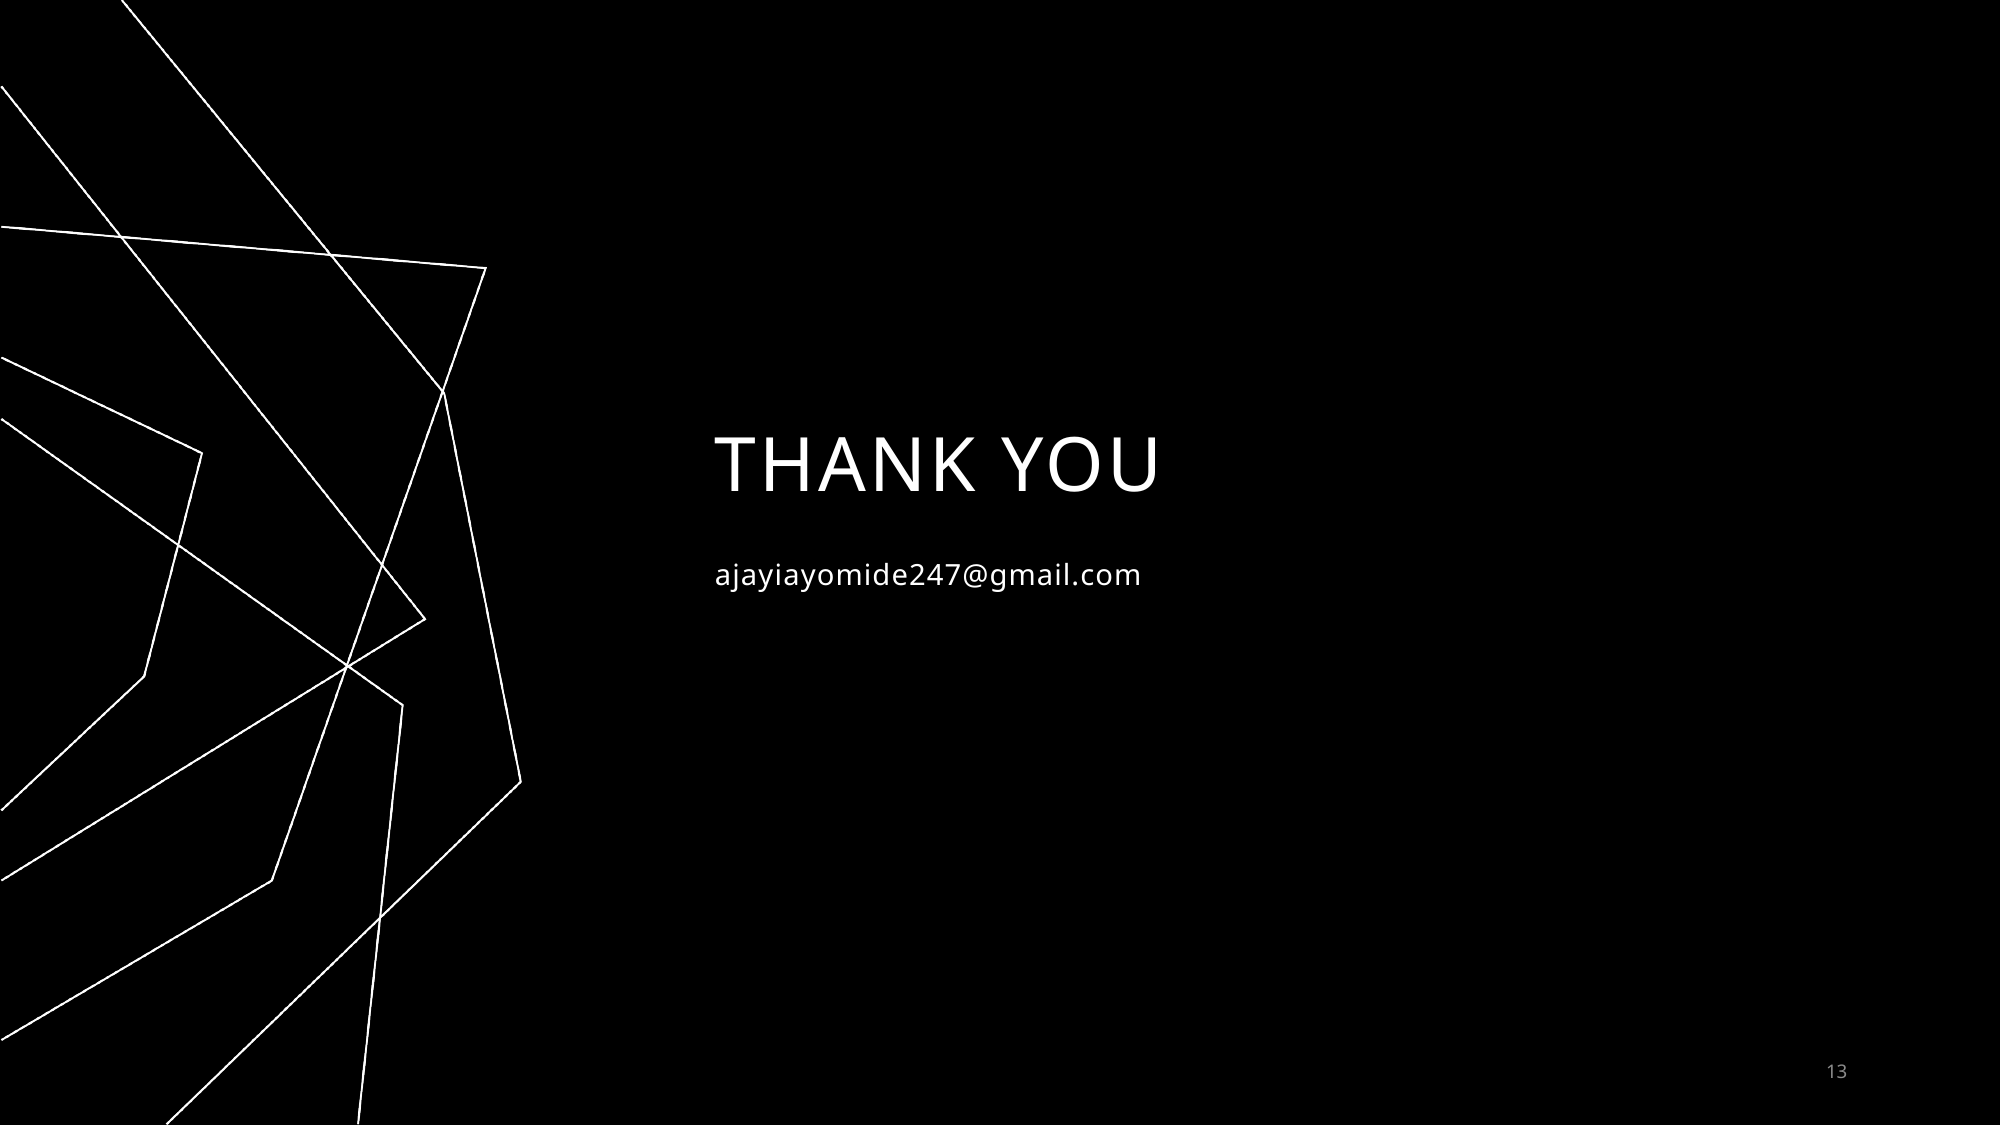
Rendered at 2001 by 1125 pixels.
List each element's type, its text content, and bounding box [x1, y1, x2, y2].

subtitle ajayiayomide247@gmail.com [699, 531, 1386, 757]
slide_number 13 [1571, 1042, 1863, 1103]
picture [0, 0, 522, 1125]
title THANK YOU [699, 265, 1386, 516]
